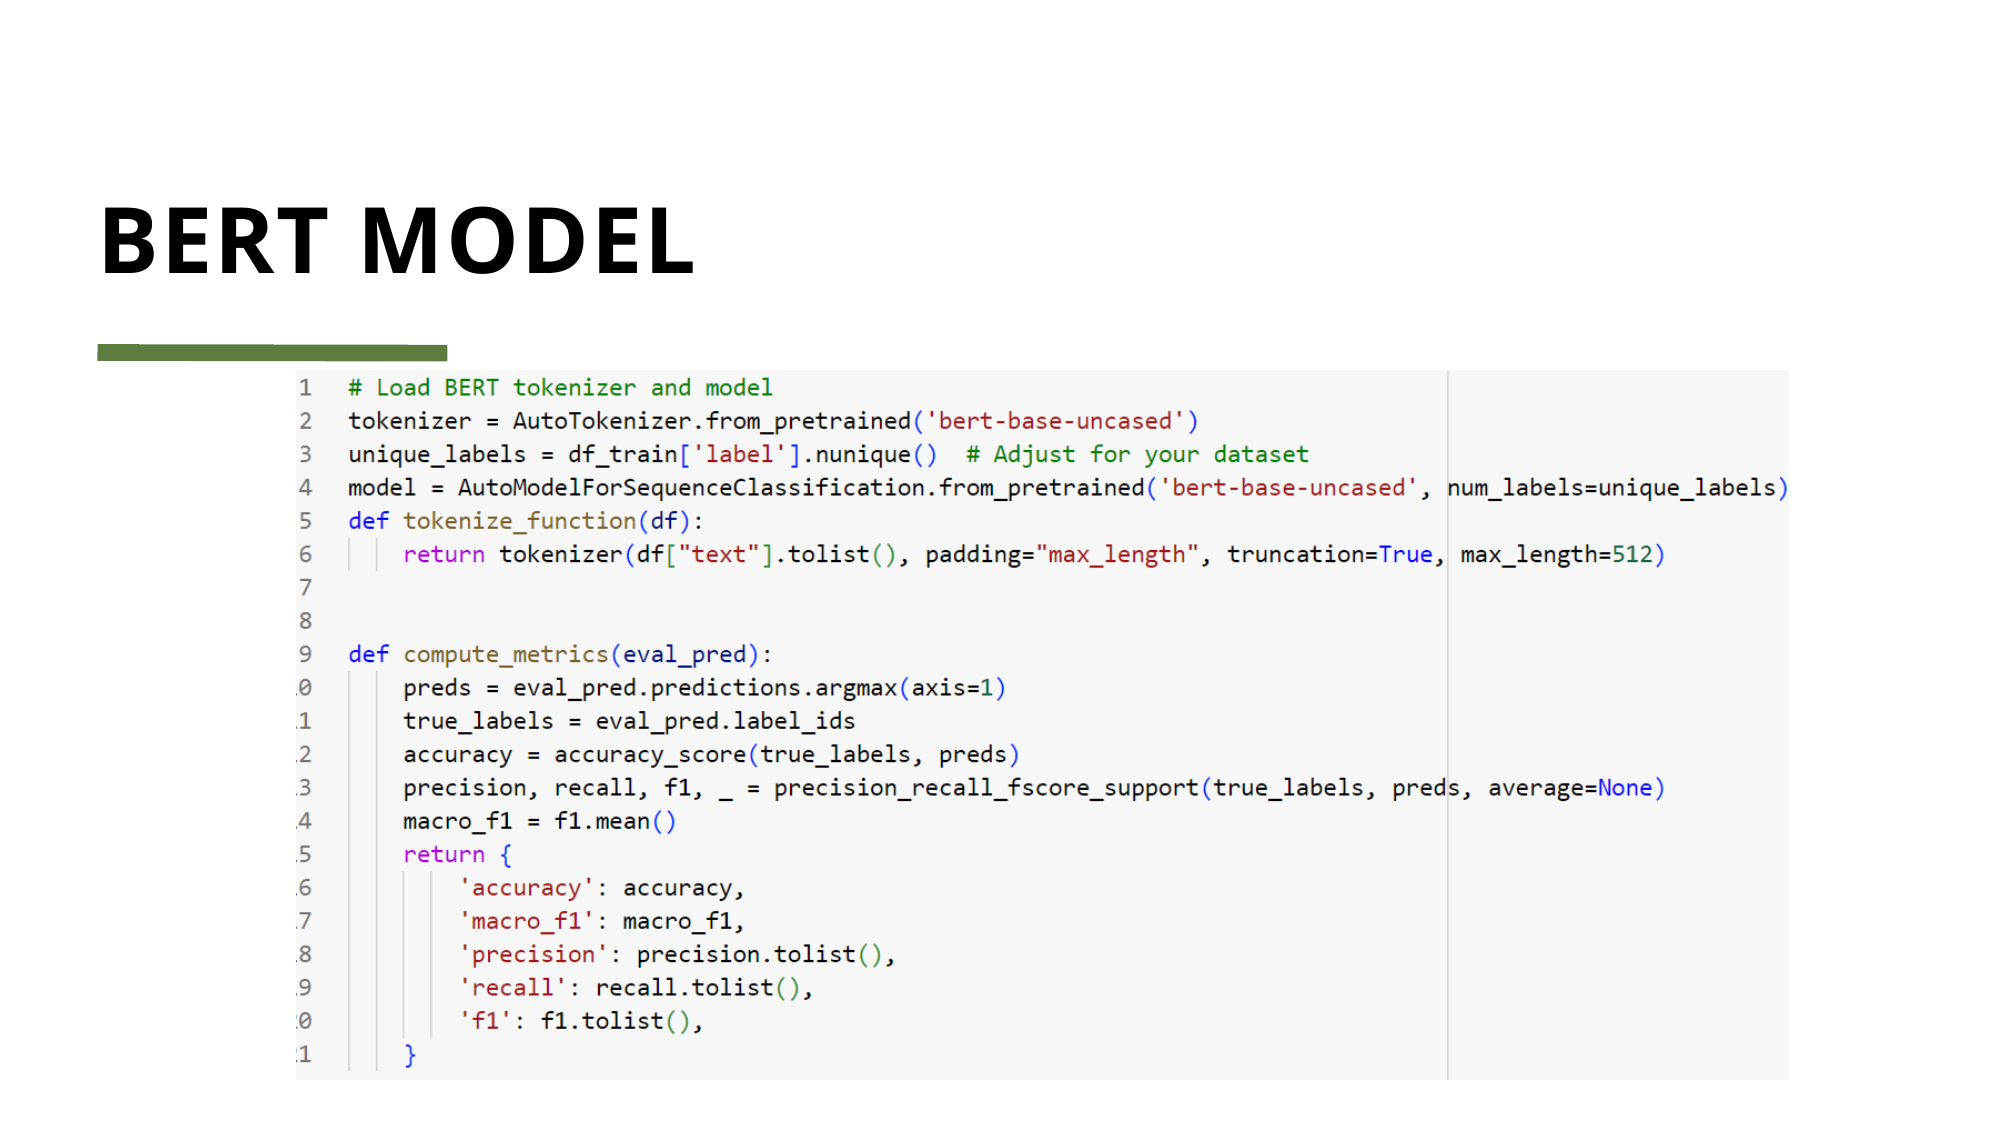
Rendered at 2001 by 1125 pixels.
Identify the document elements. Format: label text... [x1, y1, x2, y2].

title BERT MODEL [97, 95, 1898, 291]
picture [296, 370, 1789, 1080]
